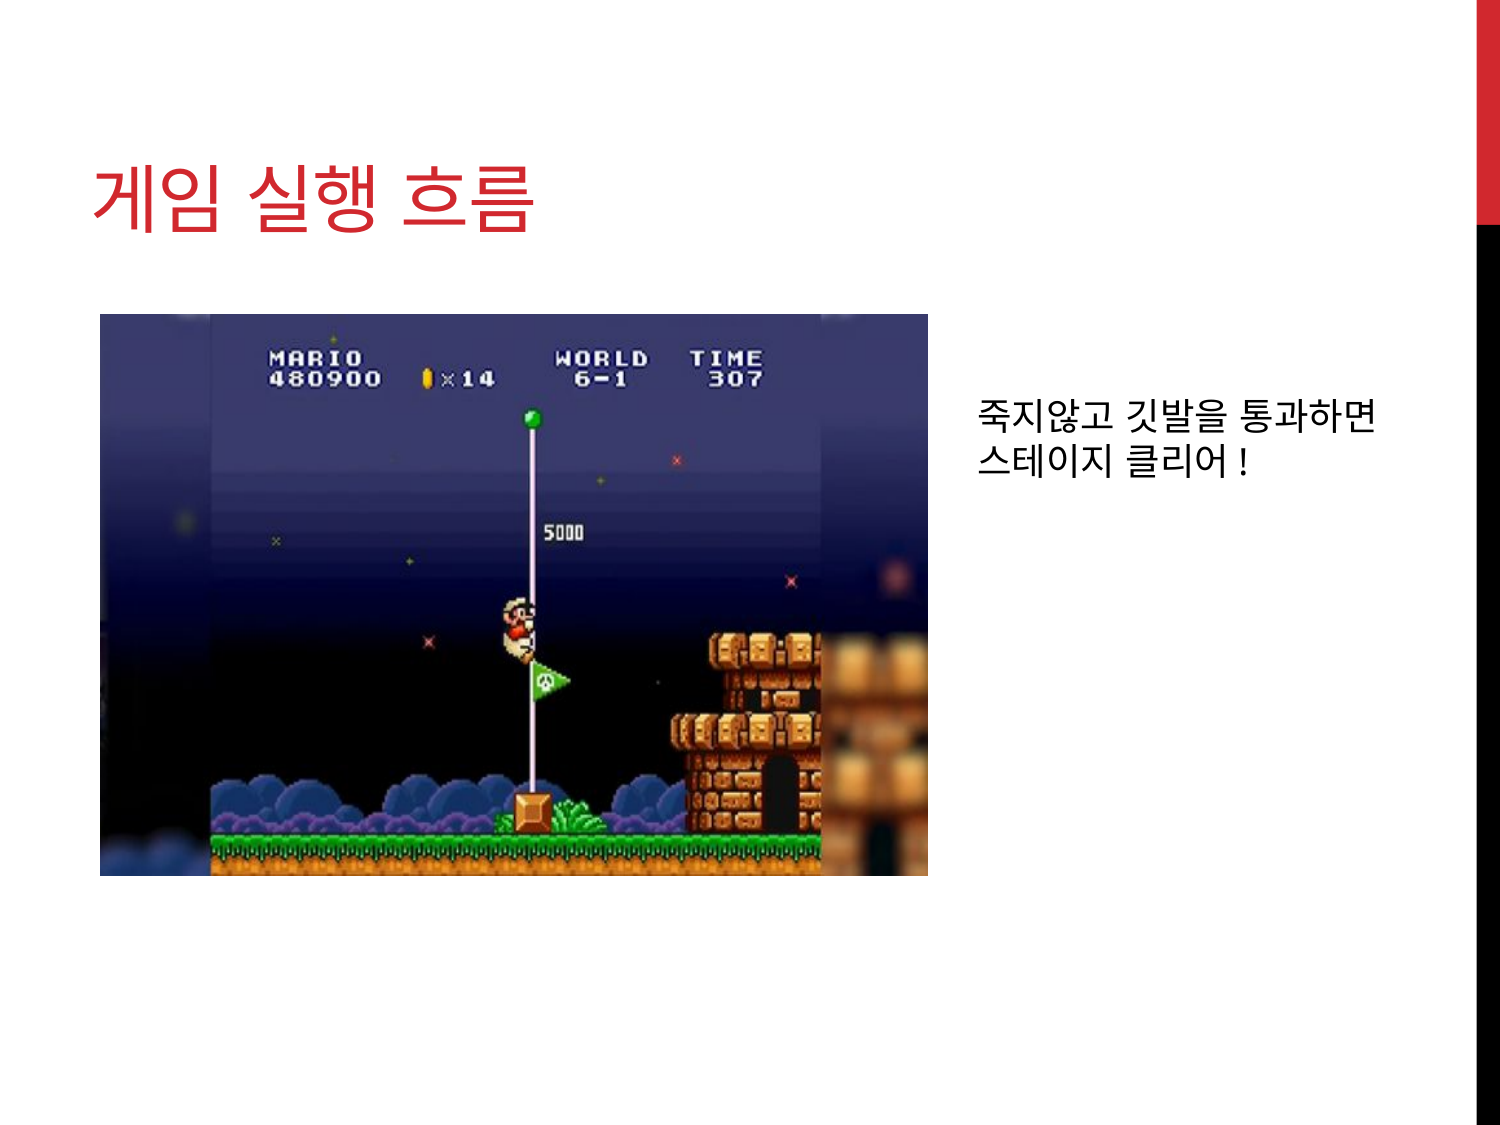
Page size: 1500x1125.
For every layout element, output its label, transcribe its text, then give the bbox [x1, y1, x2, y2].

picture [99, 313, 928, 876]
text_box 죽지않고 깃발을 통과하면 스테이지 클리어! [962, 385, 1447, 490]
title 게임 실행 흐름 [75, 25, 1025, 250]
